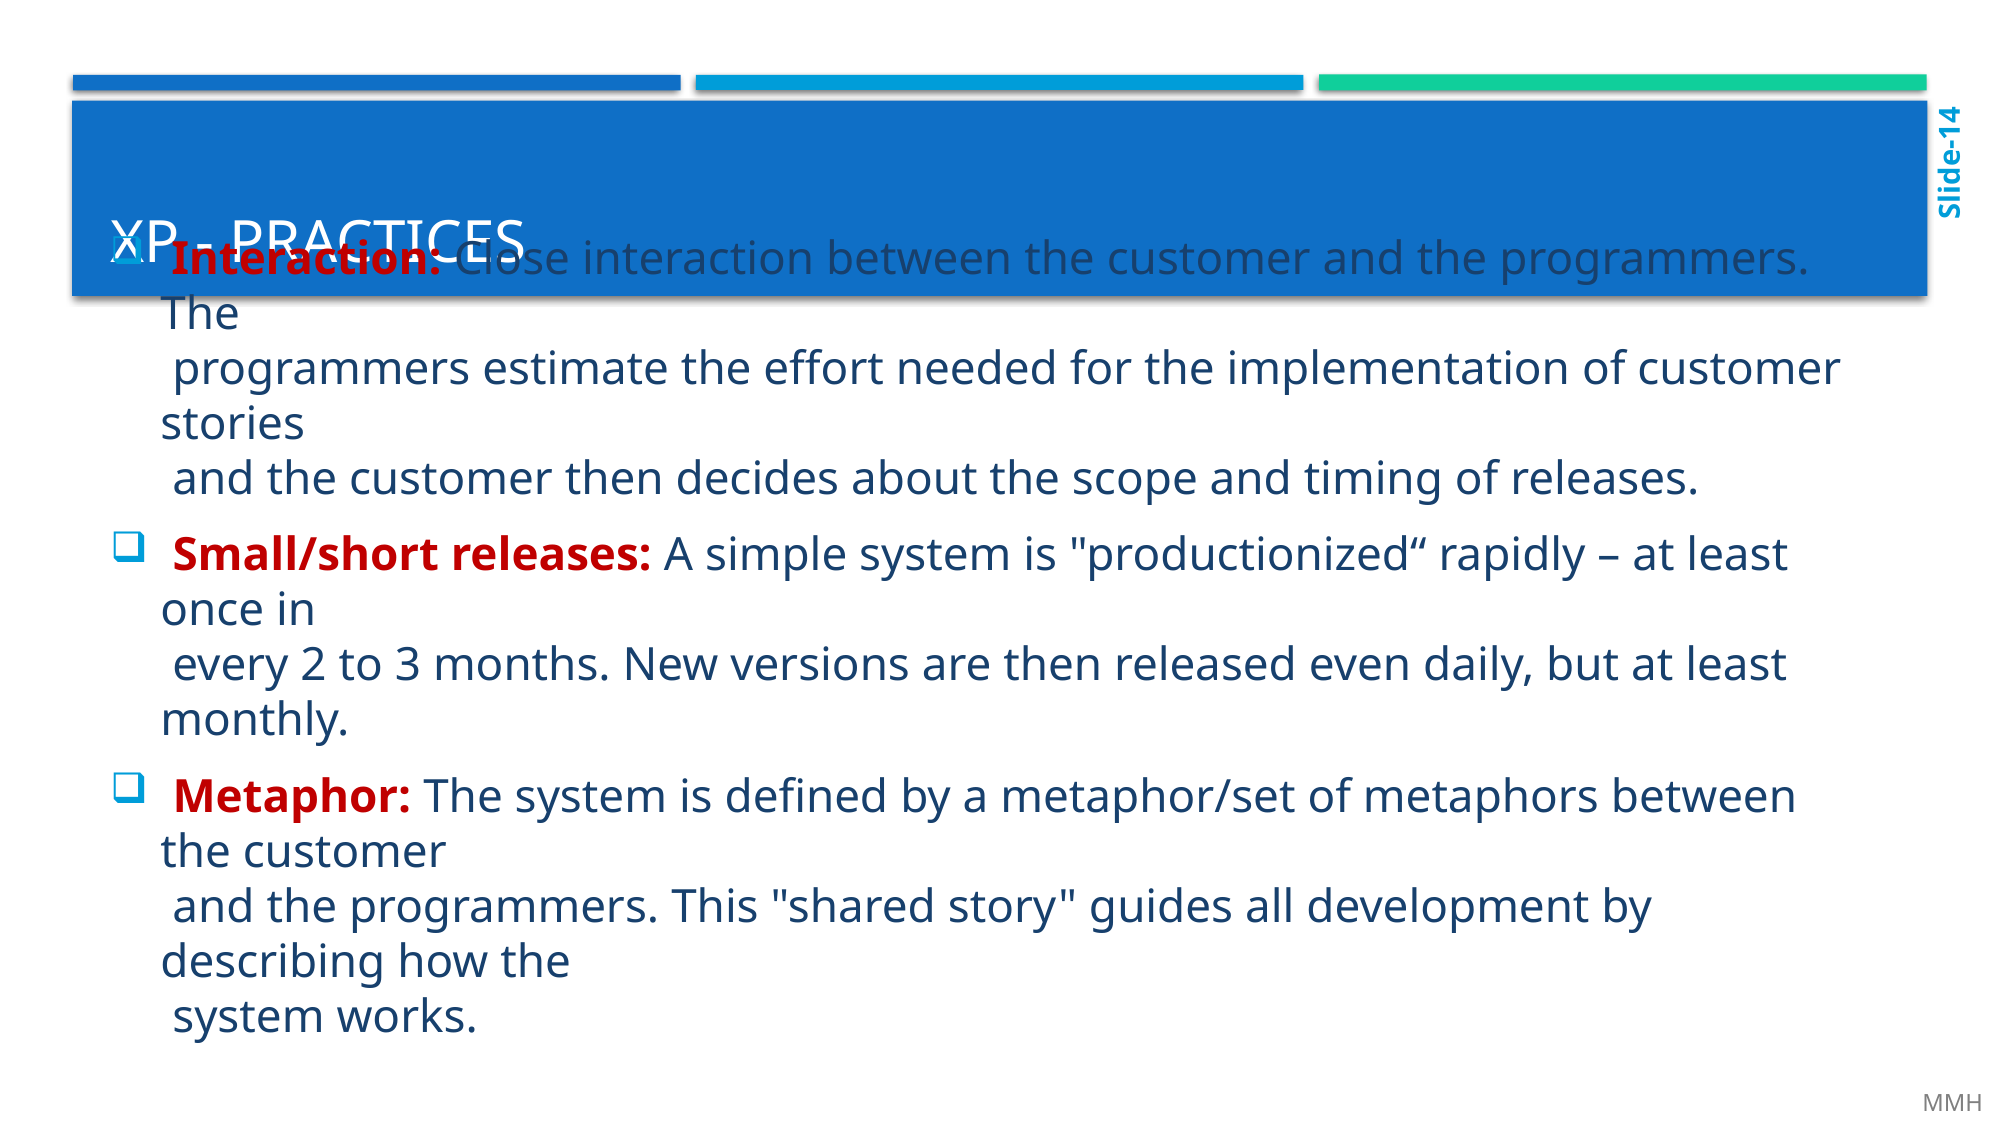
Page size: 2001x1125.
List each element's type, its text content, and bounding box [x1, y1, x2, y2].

text_box Slide-14 [1930, 99, 1972, 260]
title Xp - practices [95, 115, 1905, 282]
list Interaction: Close interaction between the customer and the programmers. The programmers estimate the effort needed for the implementation of customer stories and the customer then decides about the scope and timing of releases. Small/short releases: A simple system is "productionized“ rapidly – at least once in every 2 to 3 months. New versions are then released even daily, but at least monthly. Metaphor: The system is defined by a metaphor/set of metaphors between the customer and the programmers. This "shared story" guides all development by describing how the system works. [95, 353, 1886, 987]
text_box MMH [1894, 1079, 2000, 1125]
